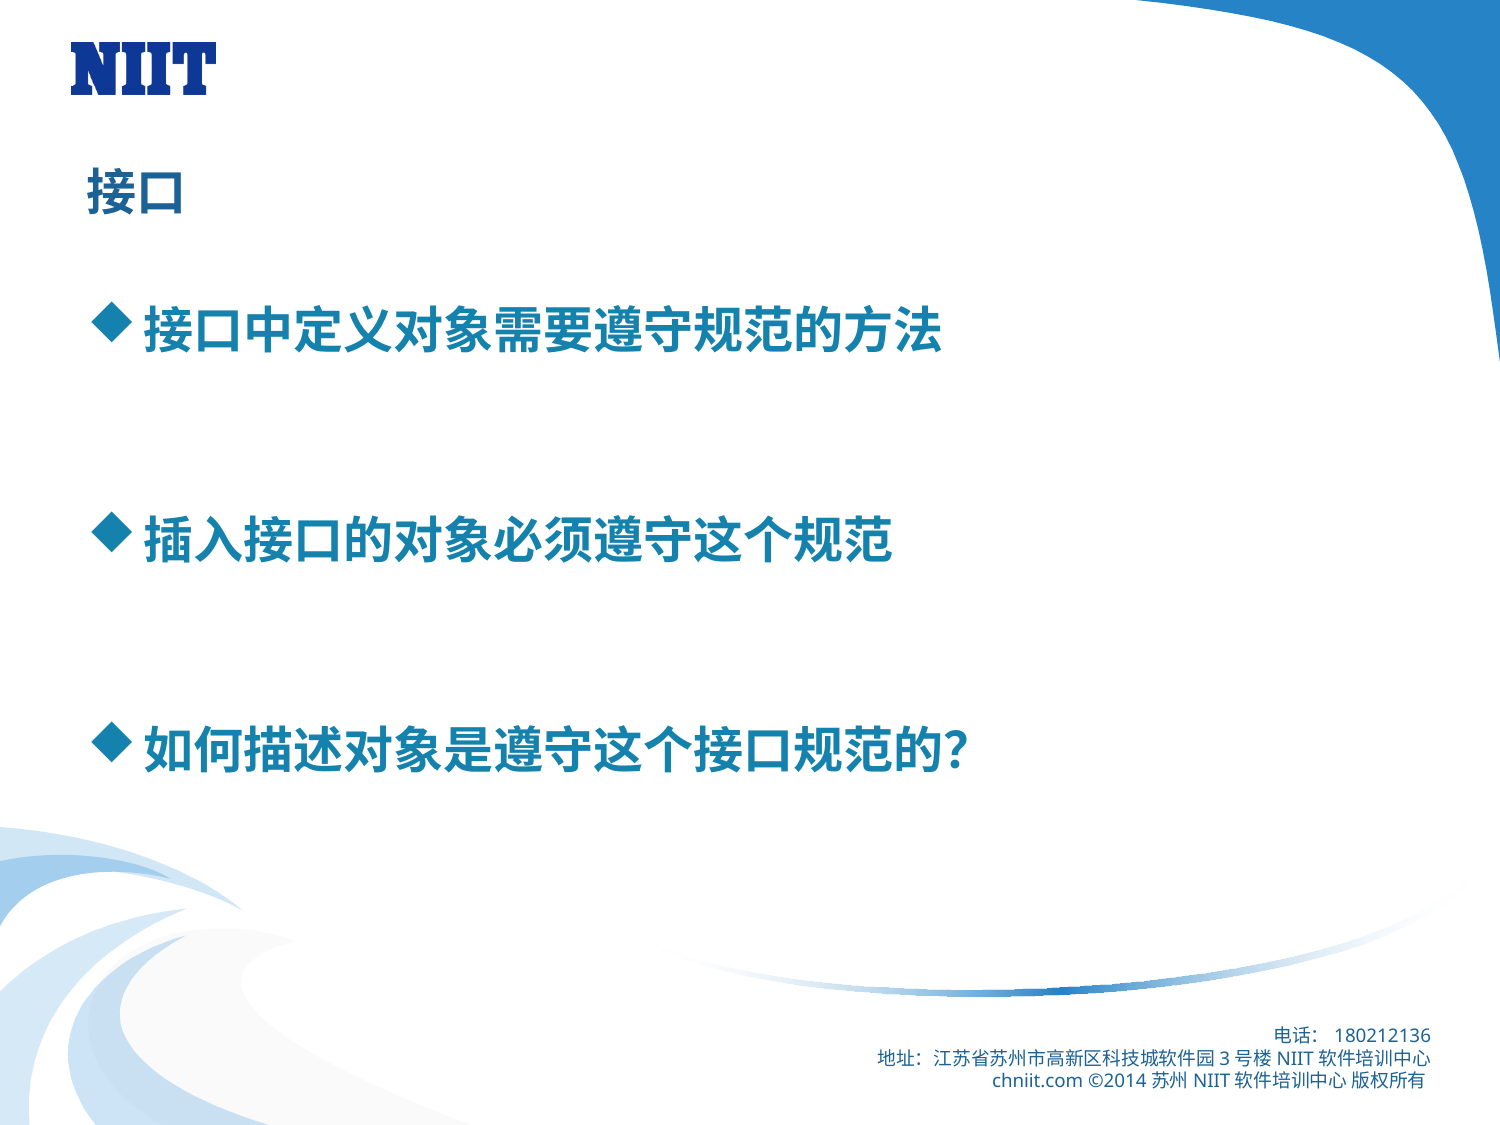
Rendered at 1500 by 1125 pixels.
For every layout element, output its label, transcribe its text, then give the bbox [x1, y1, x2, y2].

list 接口中定义对象需要遵守规范的方法 插入接口的对象必须遵守这个规范 如何描述对象是遵守这个接口规范的？ [72, 291, 1425, 983]
title 接口 [71, 131, 1422, 250]
picture [71, 42, 216, 95]
